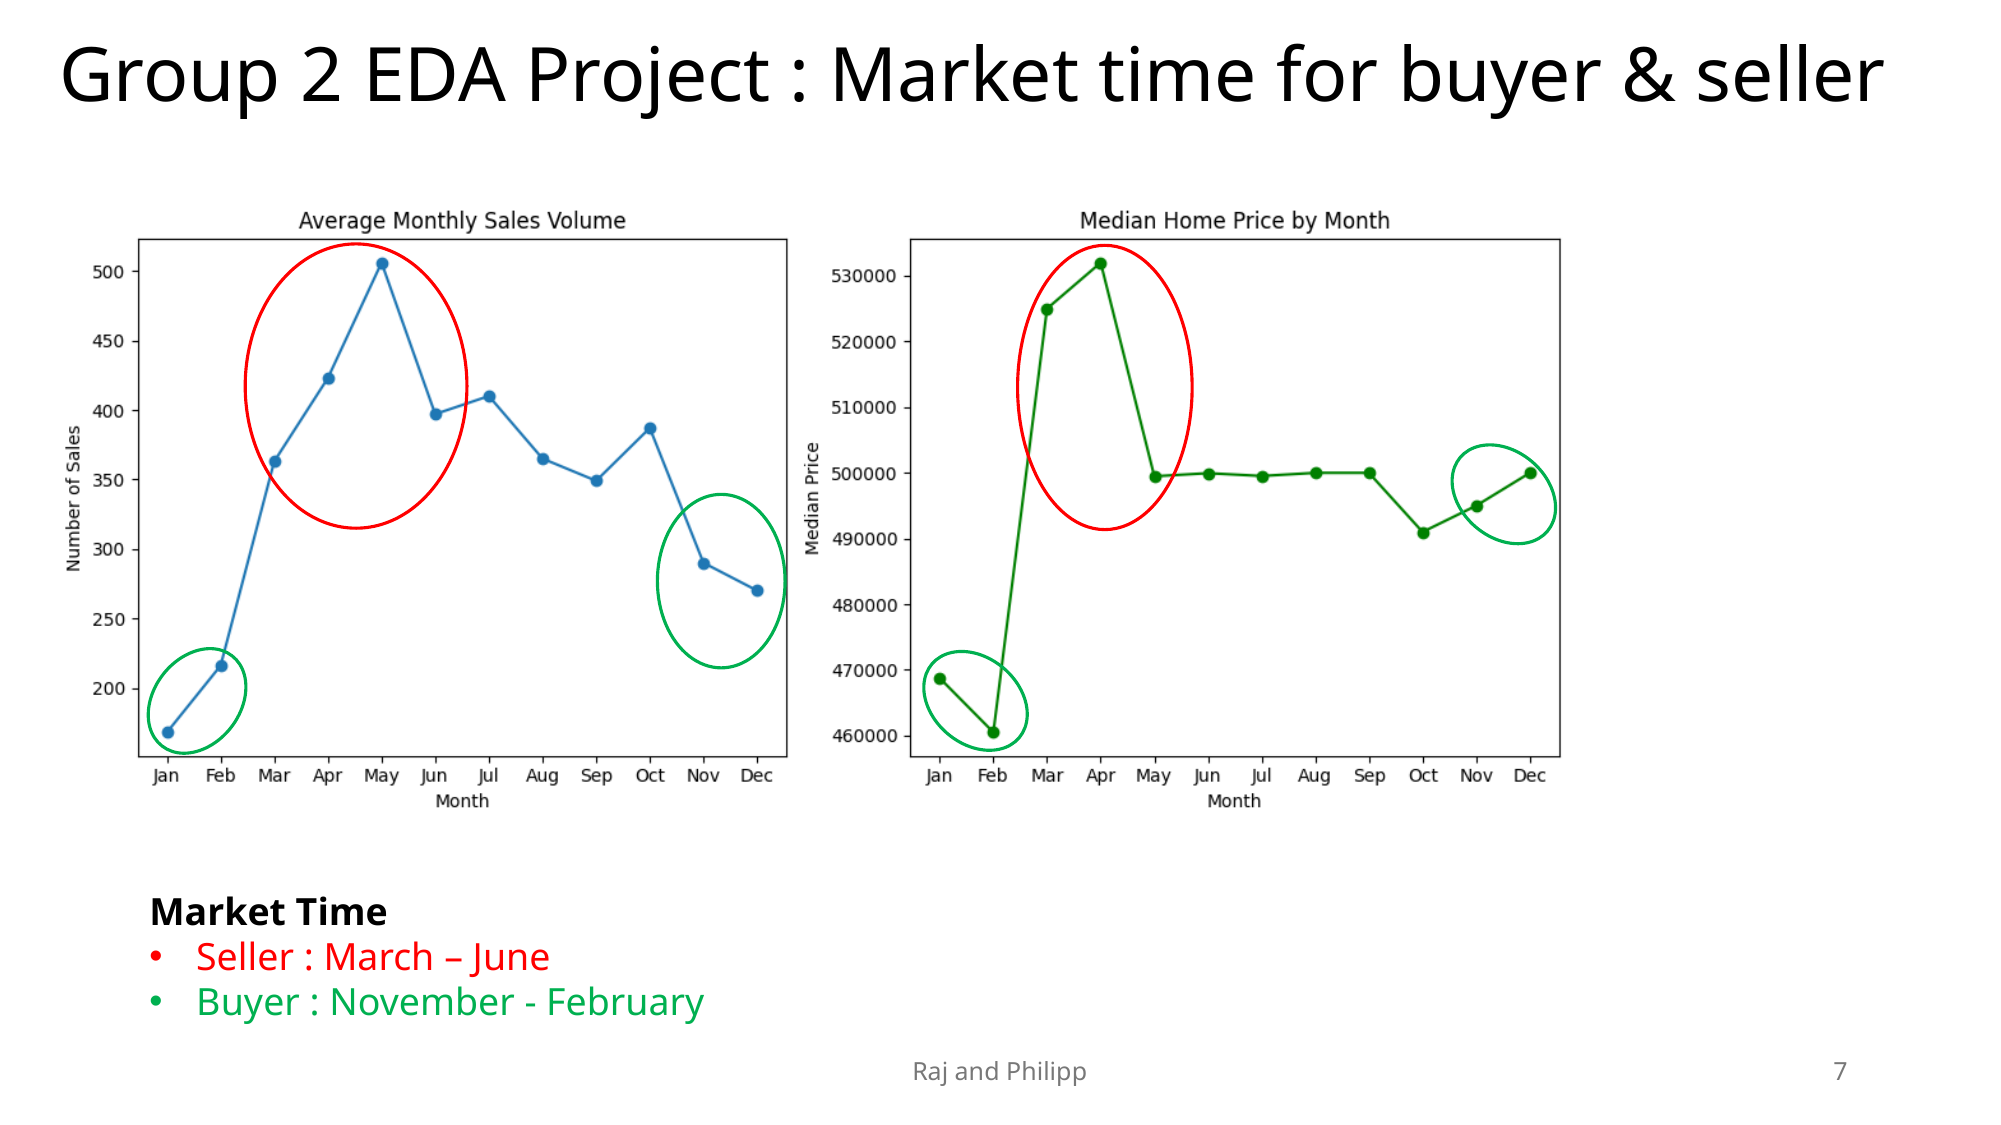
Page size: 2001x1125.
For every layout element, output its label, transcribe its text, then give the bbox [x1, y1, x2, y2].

slide_number 7 [1412, 1042, 1863, 1103]
footer Raj and Philipp [662, 1042, 1338, 1103]
title Group 2 EDA Project : Market time for buyer & seller [44, 23, 1916, 132]
text_box Market Time Seller : March – June Buyer : November - February [134, 881, 720, 1031]
picture [54, 198, 1571, 824]
